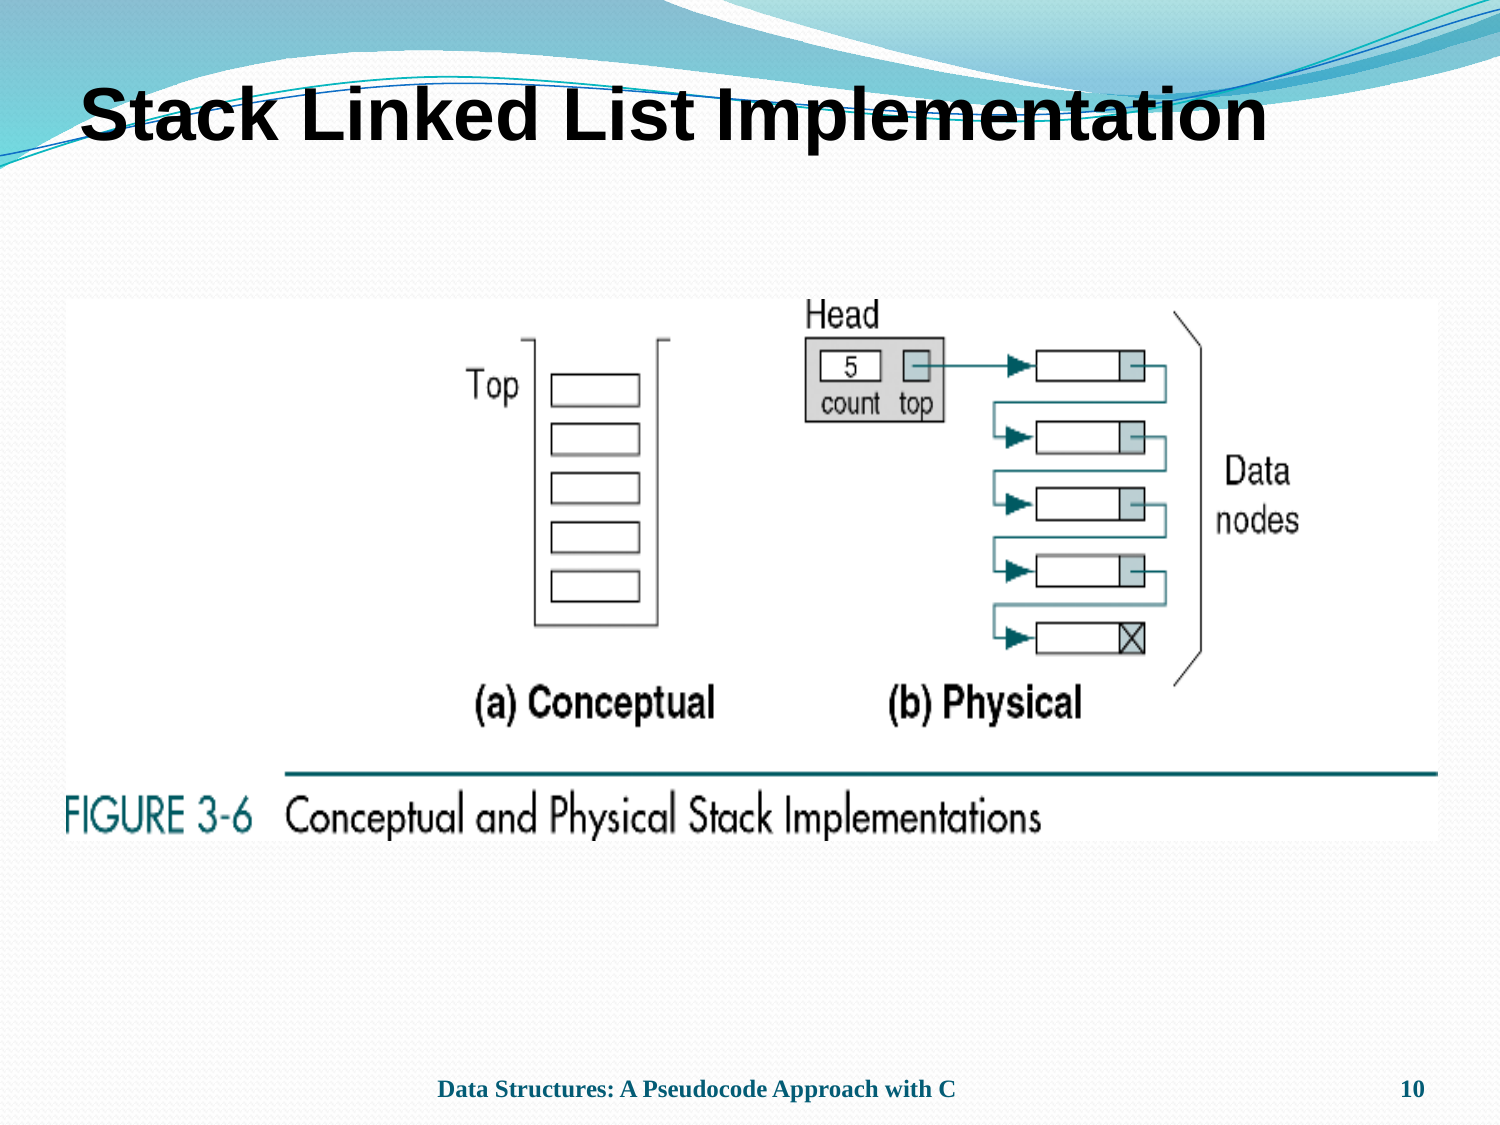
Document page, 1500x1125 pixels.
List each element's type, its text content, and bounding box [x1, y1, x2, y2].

text_box Stack Linked List Implementation [43, 57, 1286, 163]
picture [66, 299, 1438, 841]
slide_number 10 [1299, 1042, 1425, 1103]
footer Data Structures: A Pseudocode Approach with C [437, 1042, 988, 1103]
